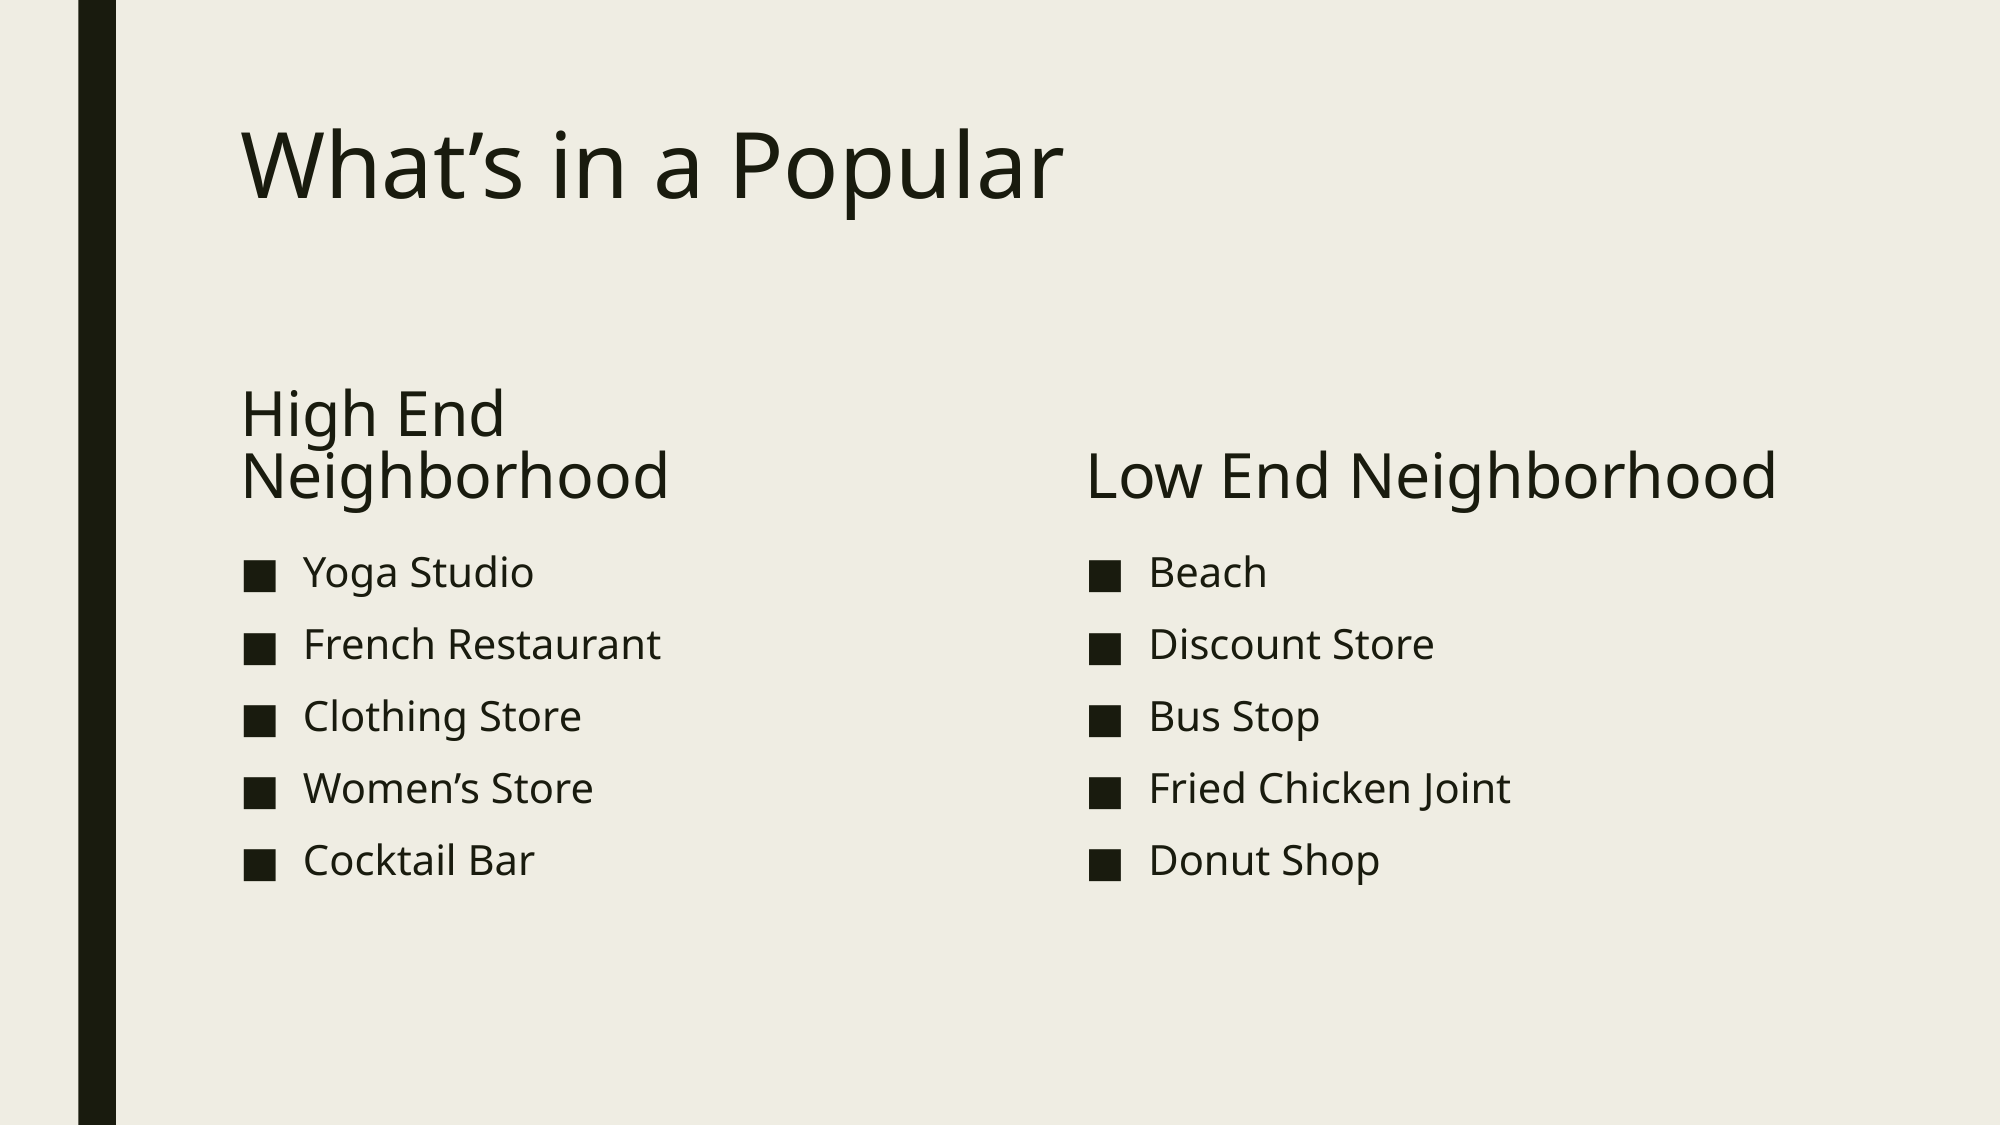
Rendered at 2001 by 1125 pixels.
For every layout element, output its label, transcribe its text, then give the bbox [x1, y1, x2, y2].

title What’s in a Popular [225, 112, 1800, 357]
list Beach Discount Store Bus Stop Fried Chicken Joint Donut Shop [1070, 542, 1800, 963]
list High End Neighborhood [225, 383, 954, 520]
list Low End Neighborhood [1070, 383, 1800, 520]
list Yoga Studio French Restaurant Clothing Store Women’s Store Cocktail Bar [225, 542, 954, 963]
